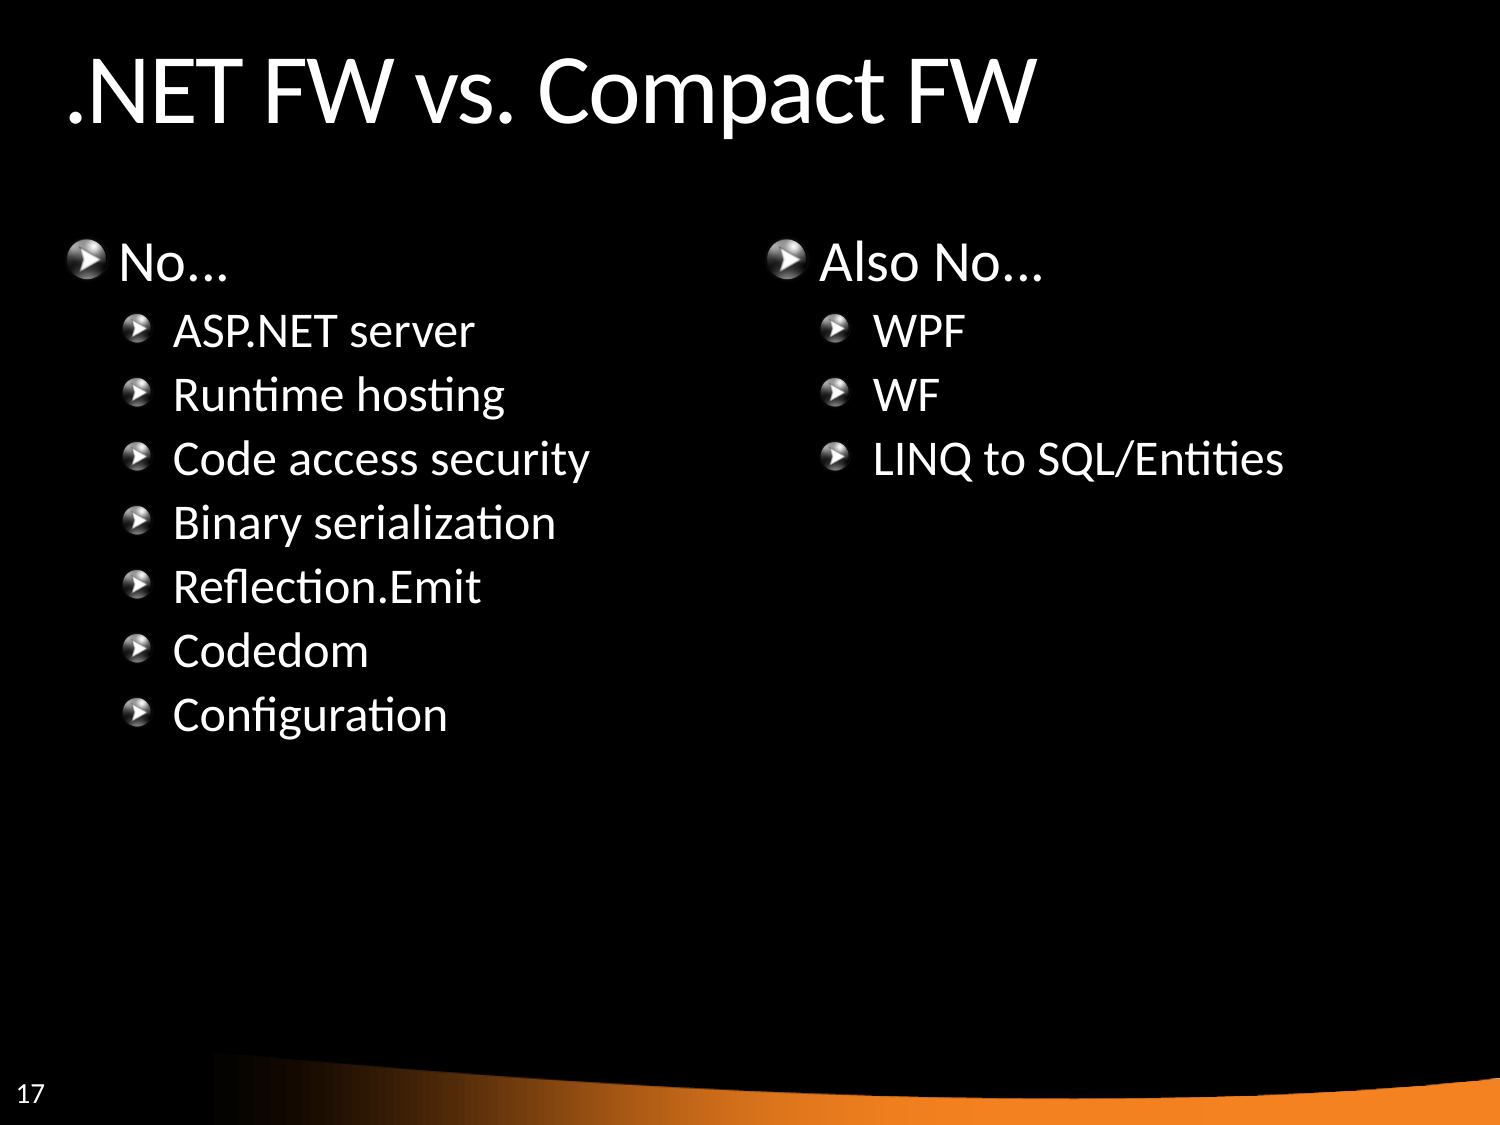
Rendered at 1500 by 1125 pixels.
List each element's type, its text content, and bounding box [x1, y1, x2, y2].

picture [0, 0, 1500, 1125]
list No... ASP.NET server Runtime hosting Code access security Binary serialization Reflection.Emit Codedom Configuration [62, 231, 738, 581]
list Also No... WPF WF LINQ to SQL/Entities [762, 231, 1438, 581]
title .NET FW vs. Compact FW [63, 37, 1438, 147]
